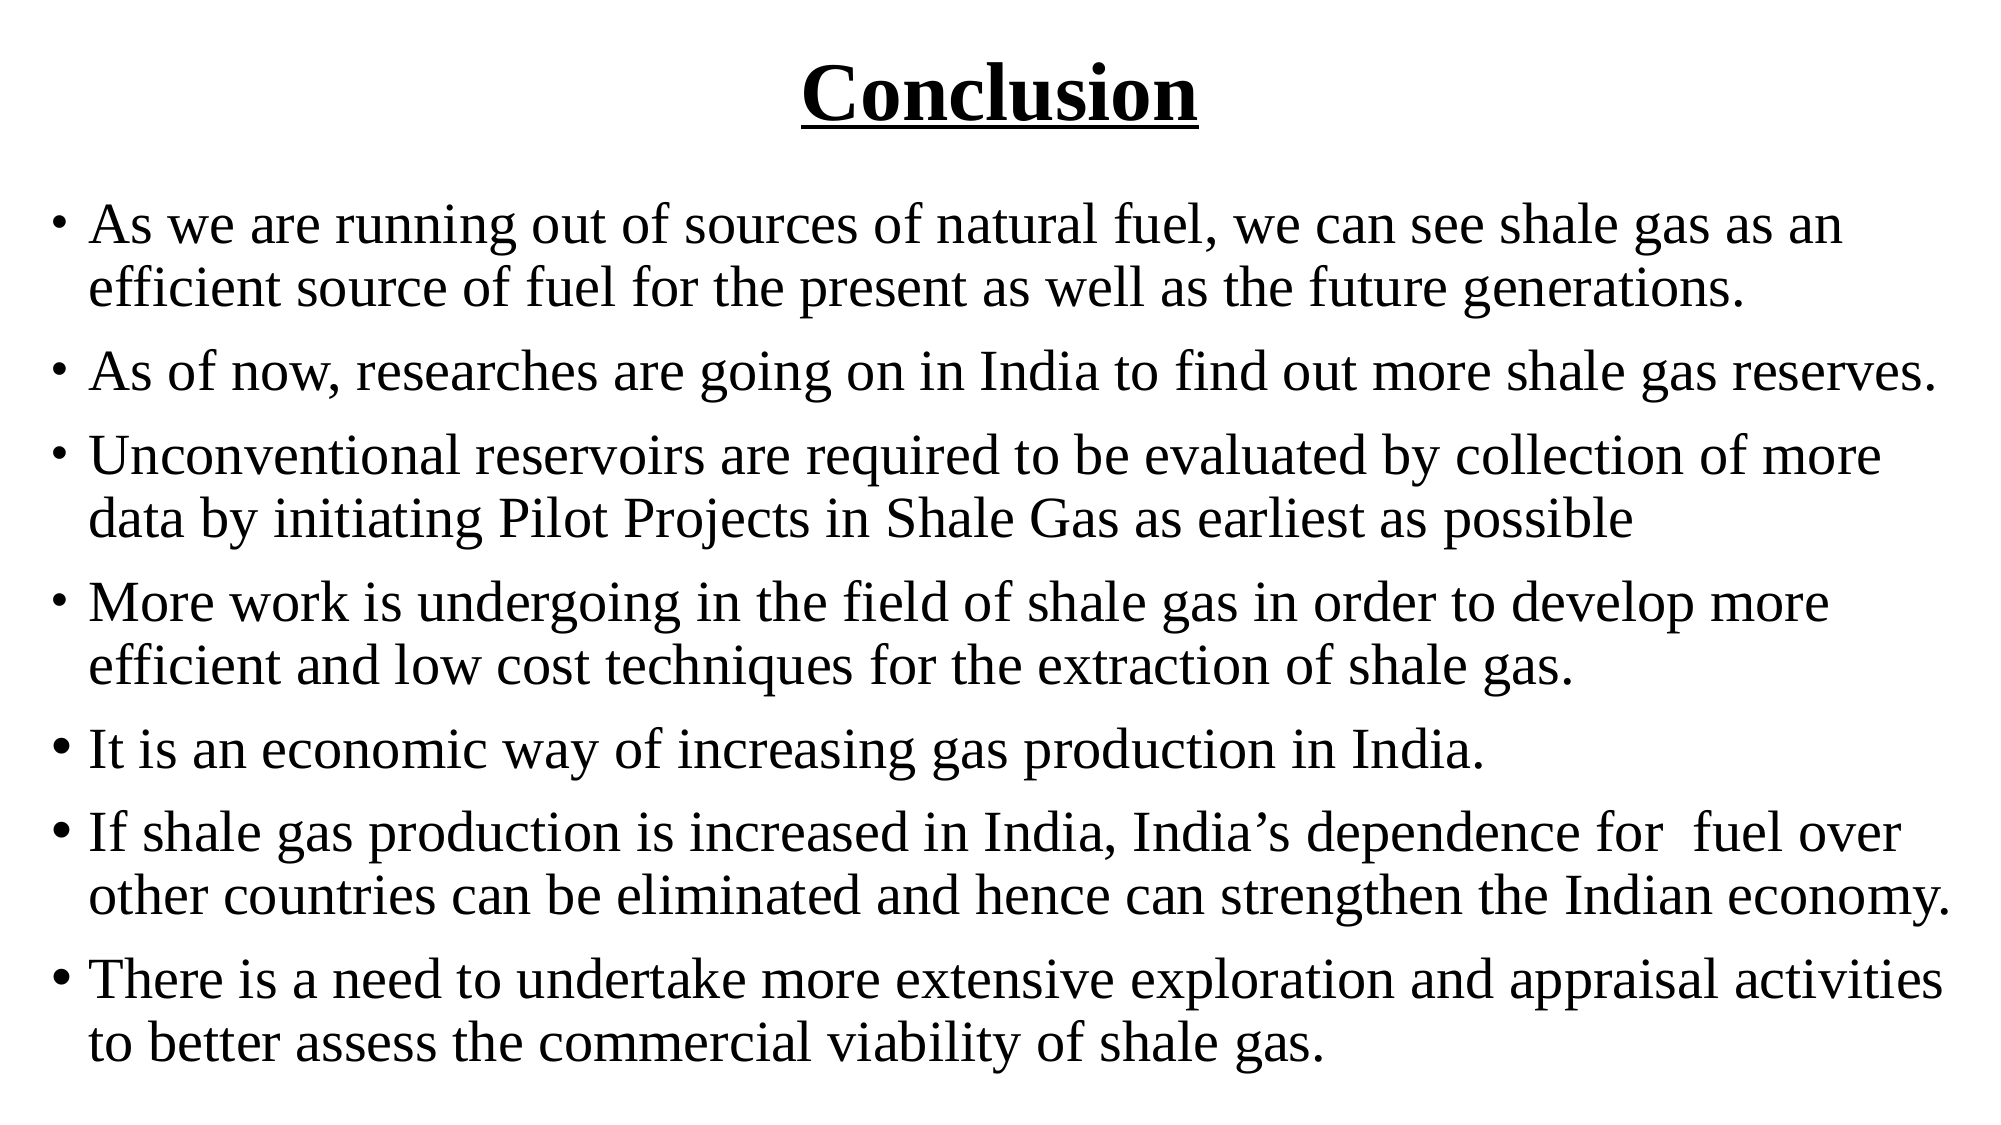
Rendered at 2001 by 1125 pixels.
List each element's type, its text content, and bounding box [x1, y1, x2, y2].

title Conclusion [137, 0, 1863, 186]
list As we are running out of sources of natural fuel, we can see shale gas as an efficient source of fuel for the present as well as the future generations. As of now, researches are going on in India to find out more shale gas reserves. Unconventional reservoirs are required to be evaluated by collection of more data by initiating Pilot Projects in Shale Gas as earliest as possible More work is undergoing in the field of shale gas in order to develop more efficient and low cost techniques for the extraction of shale gas. It is an economic way of increasing gas production in India. If shale gas production is increased in India, India’s dependence for fuel over other countries can be eliminated and hence can strengthen the Indian economy. There is a need to undertake more extensive exploration and appraisal activities to better assess the commercial viability of shale gas. [36, 186, 1969, 1097]
